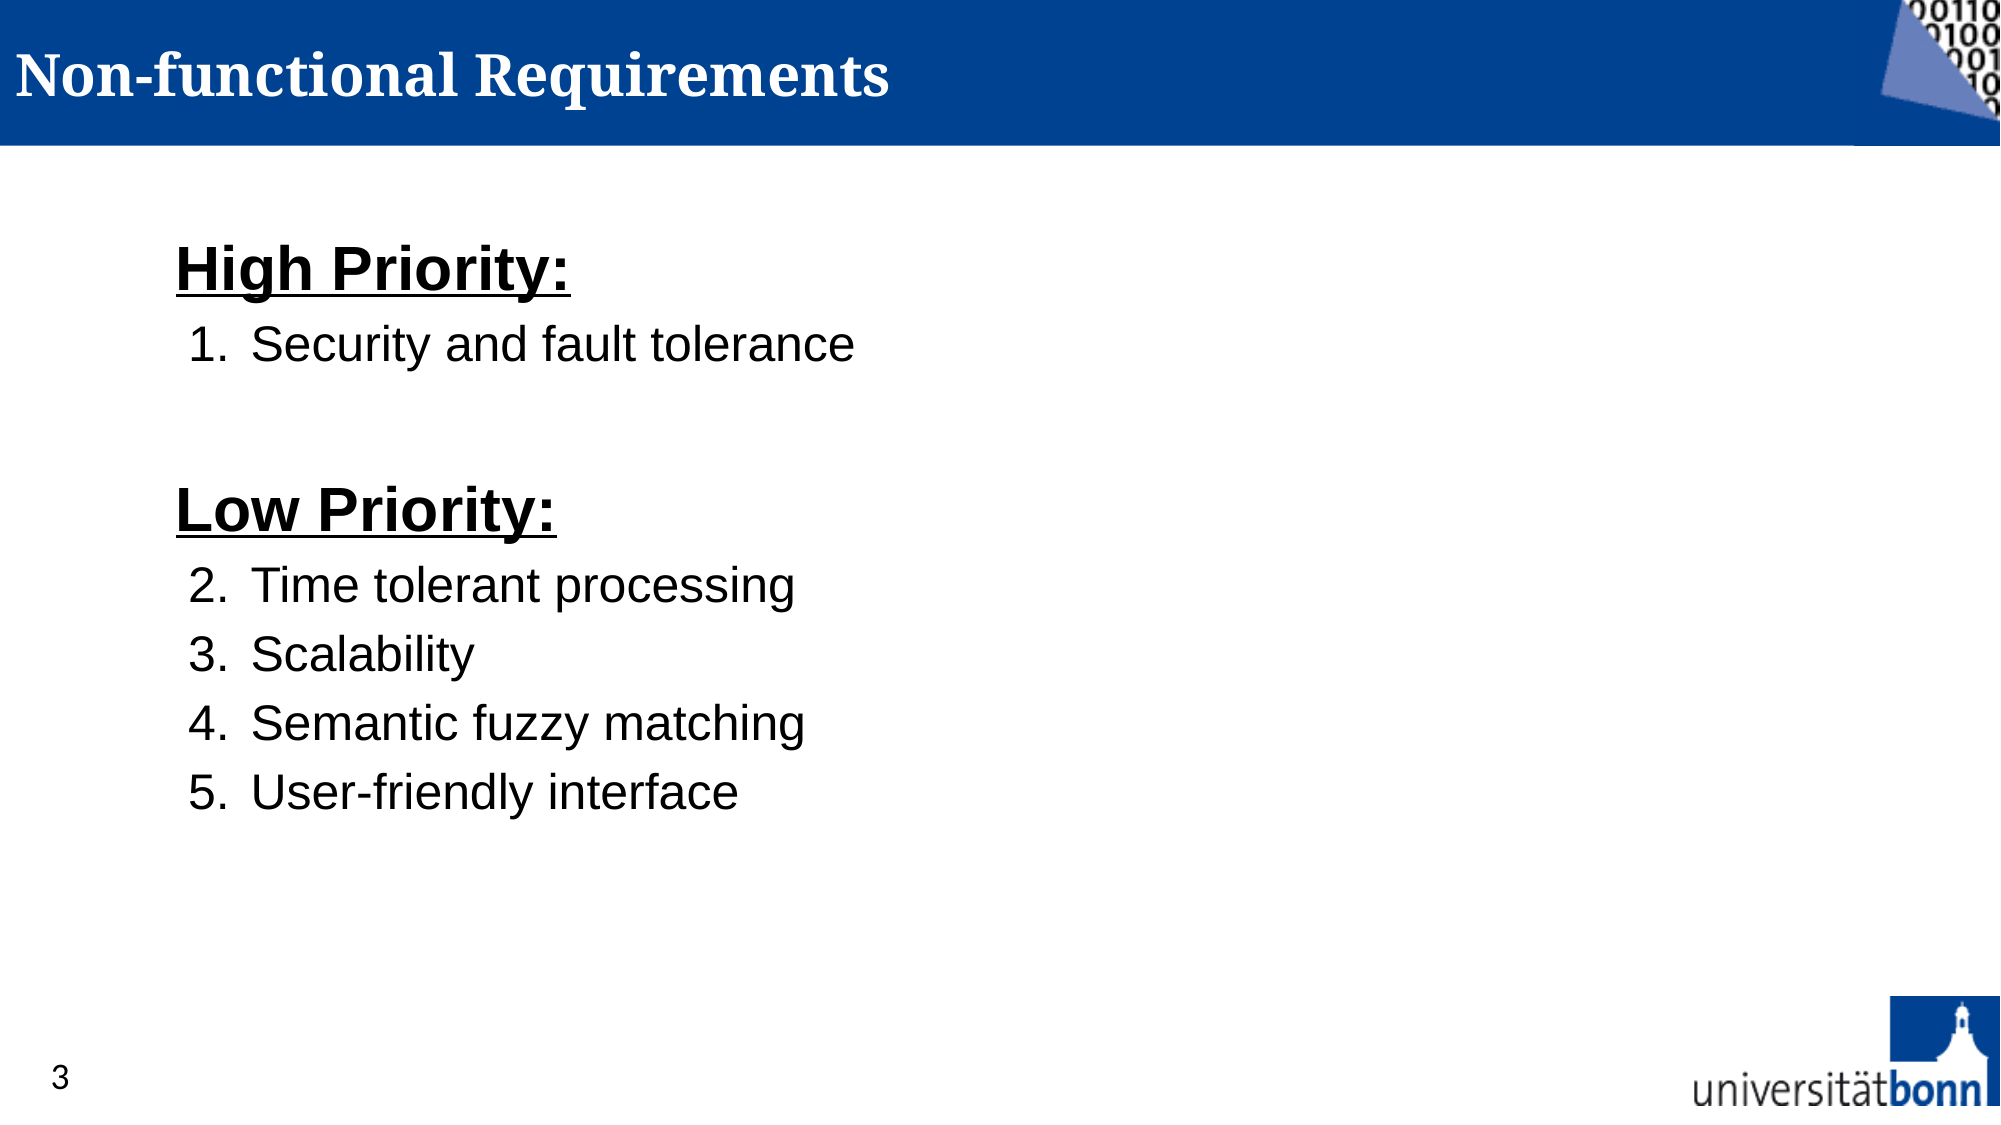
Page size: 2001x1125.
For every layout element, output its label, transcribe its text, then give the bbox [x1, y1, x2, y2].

text_box High Priority: Security and fault tolerance Low Priority: Time tolerant processing Scalability Semantic fuzzy matching User-friendly interface [160, 174, 1814, 997]
picture [1693, 996, 2000, 1106]
text_box 3 [35, 1045, 86, 1106]
picture [1853, 0, 2000, 147]
text_box Non-functional Requirements [0, 0, 1851, 146]
